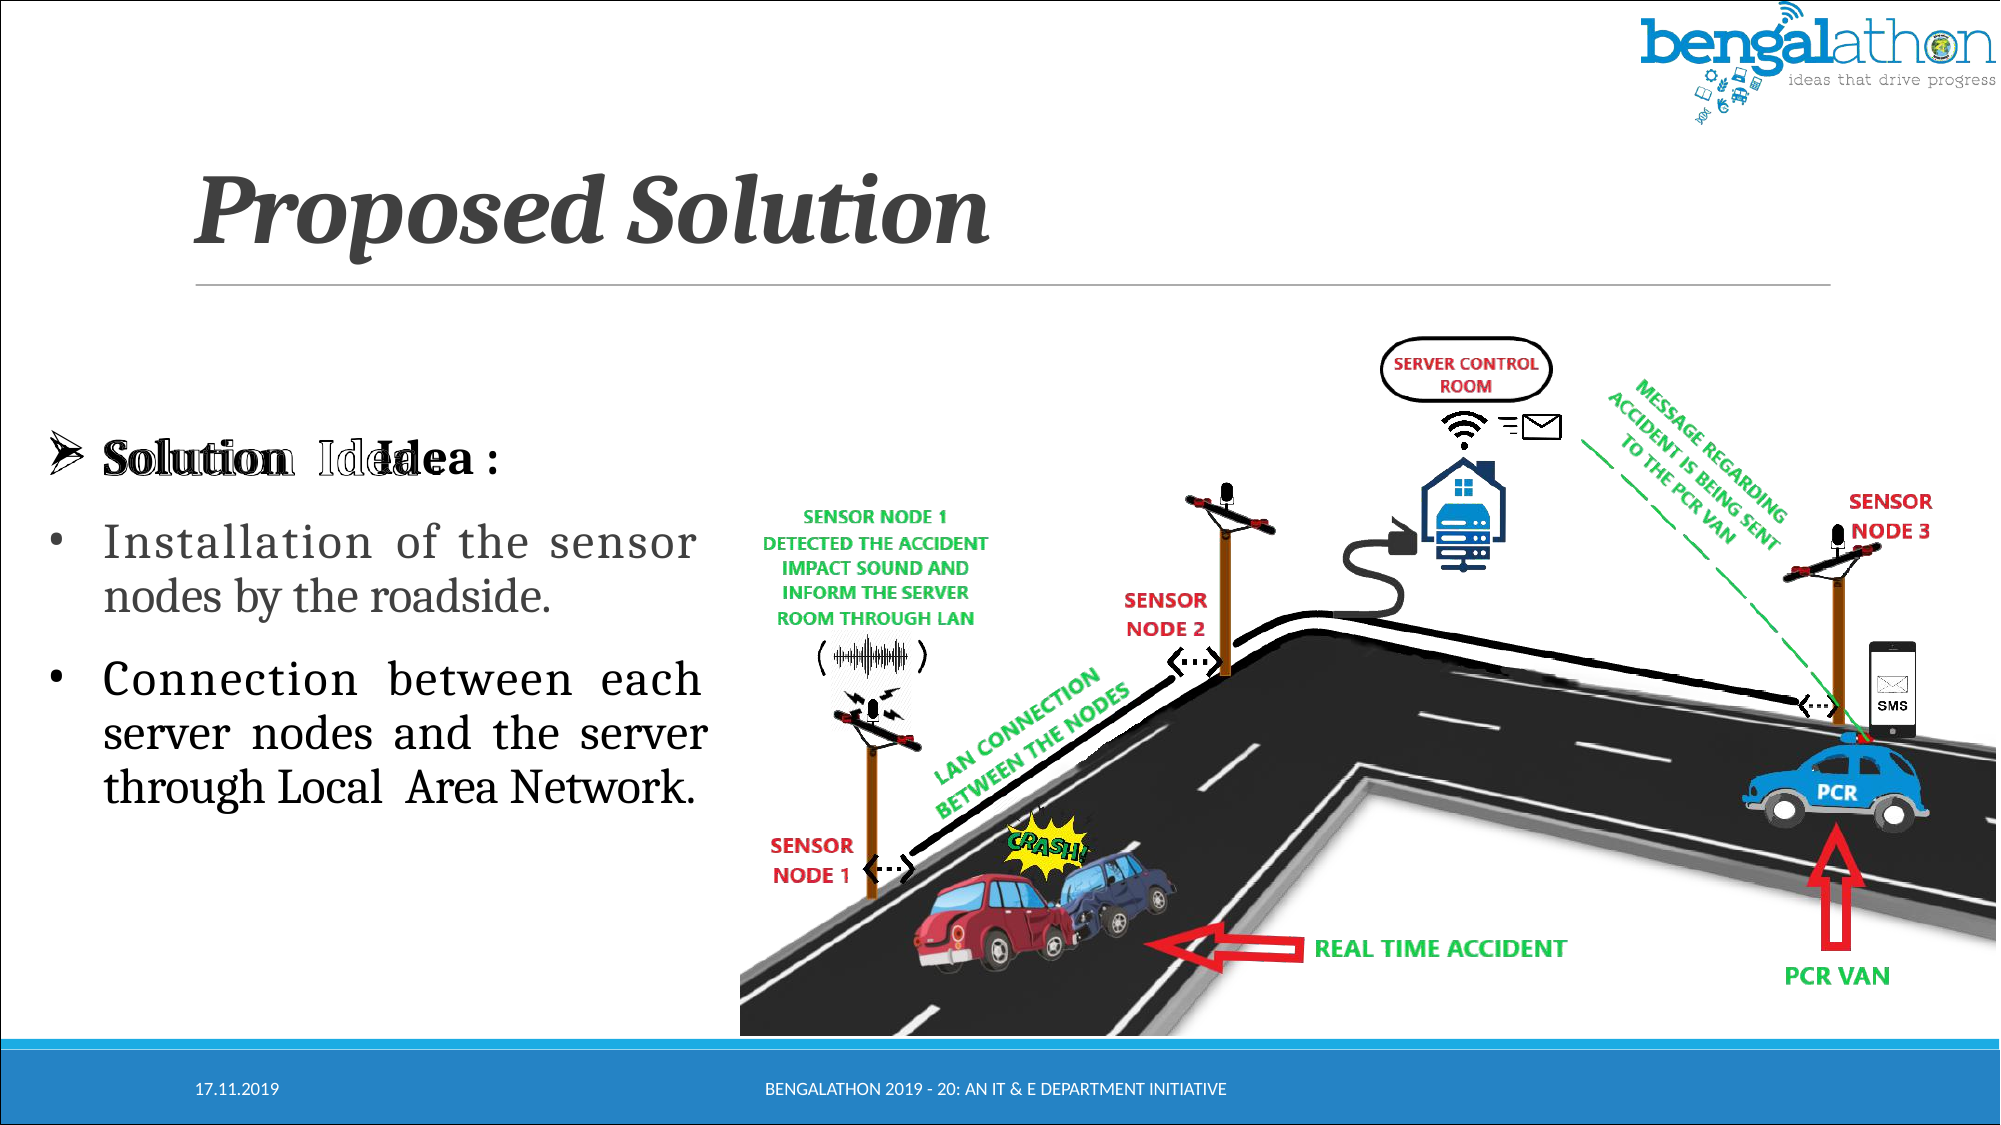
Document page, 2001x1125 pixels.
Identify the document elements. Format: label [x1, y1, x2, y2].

text_box [0, 0, 2000, 1125]
